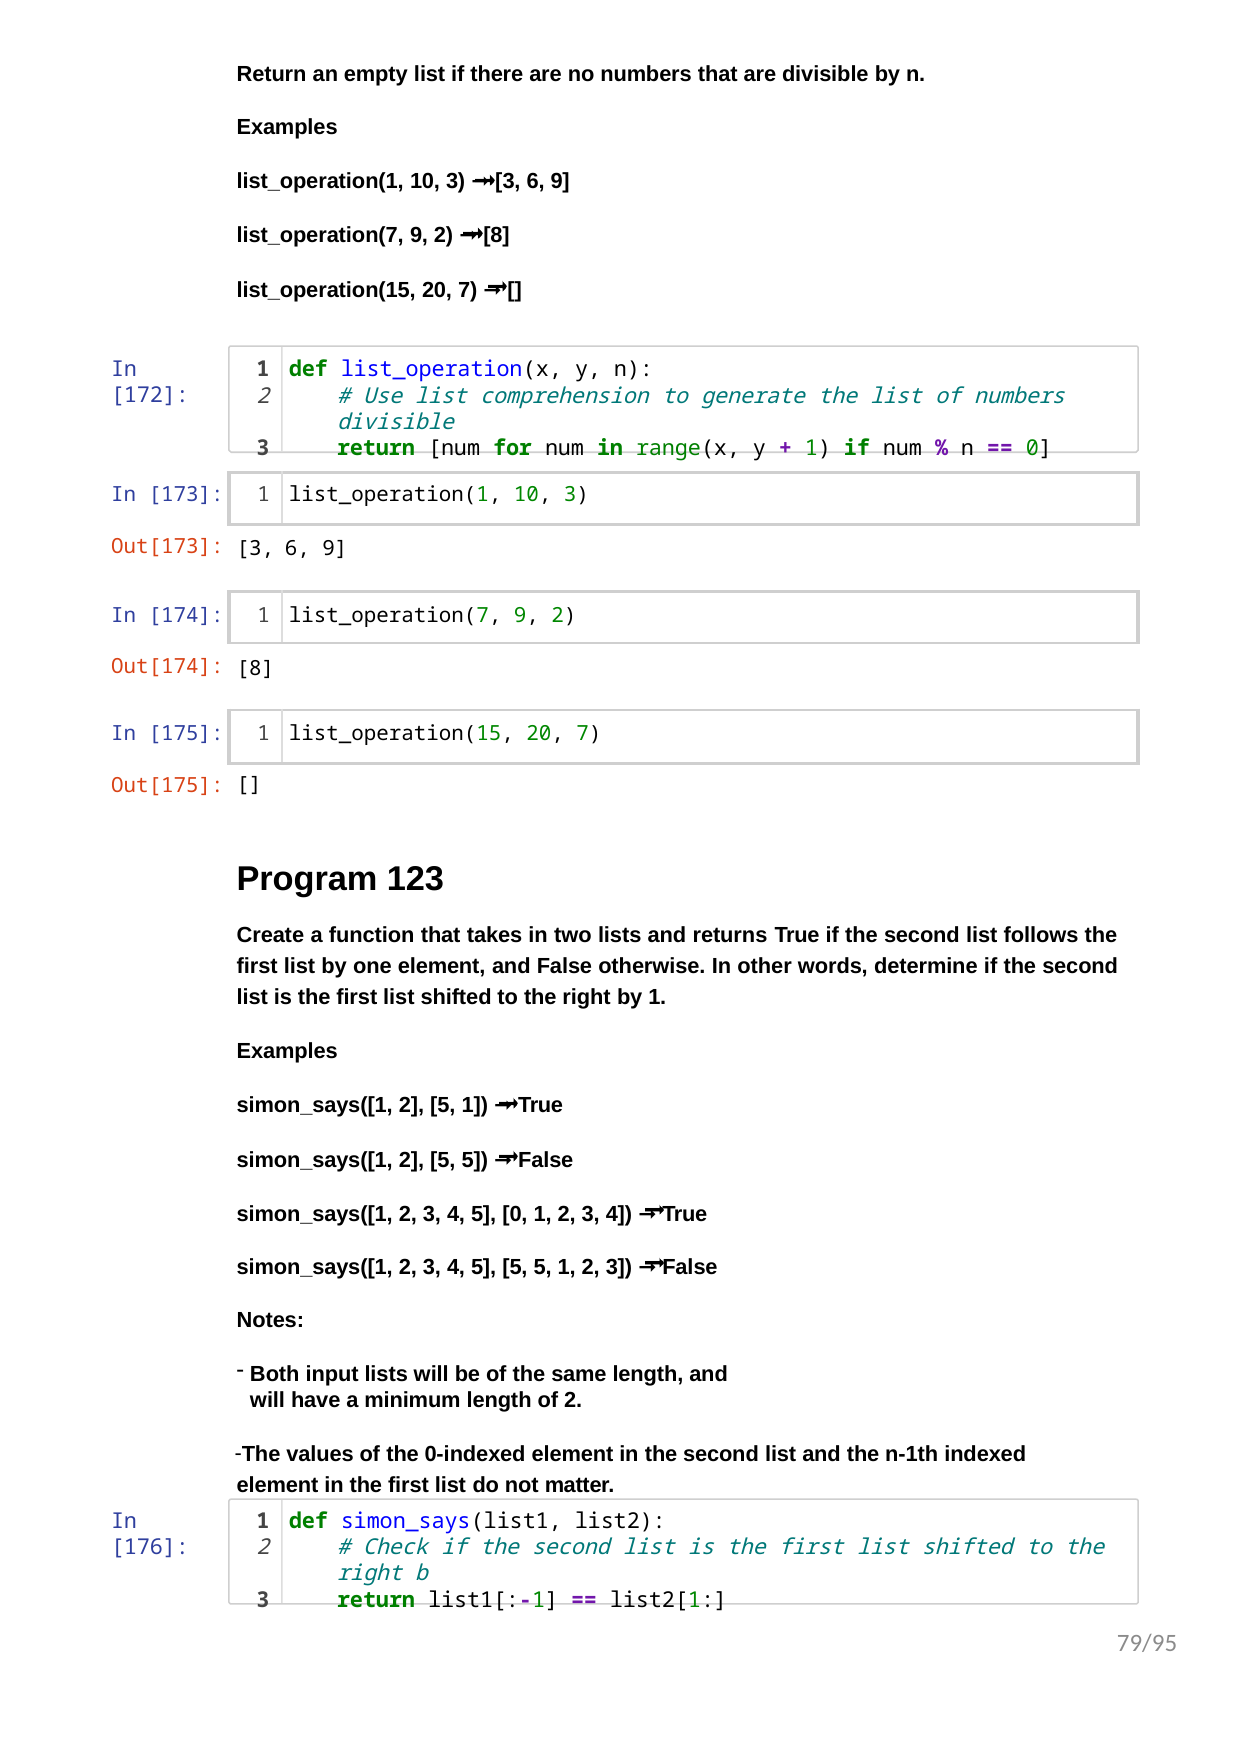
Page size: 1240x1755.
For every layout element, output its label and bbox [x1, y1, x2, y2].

table_cell [283, 593, 1136, 642]
table_header [106, 473, 227, 524]
text_box [227, 344, 1140, 461]
text_box [227, 854, 1140, 1612]
text_box [234, 18, 935, 86]
picture [487, 280, 507, 292]
table_header [283, 474, 1136, 523]
table_cell [231, 711, 281, 762]
text_box [108, 1504, 222, 1559]
table_cell [283, 711, 1136, 762]
table_cell [106, 524, 1138, 807]
picture [644, 1203, 664, 1216]
text_box [108, 352, 222, 408]
slide_number [888, 1132, 1178, 1755]
picture [475, 174, 495, 186]
table_header [231, 474, 281, 523]
table_cell [231, 593, 281, 642]
text_box [234, 110, 580, 302]
picture [463, 227, 483, 239]
picture [644, 1256, 664, 1269]
picture [498, 1097, 518, 1109]
picture [498, 1150, 518, 1162]
